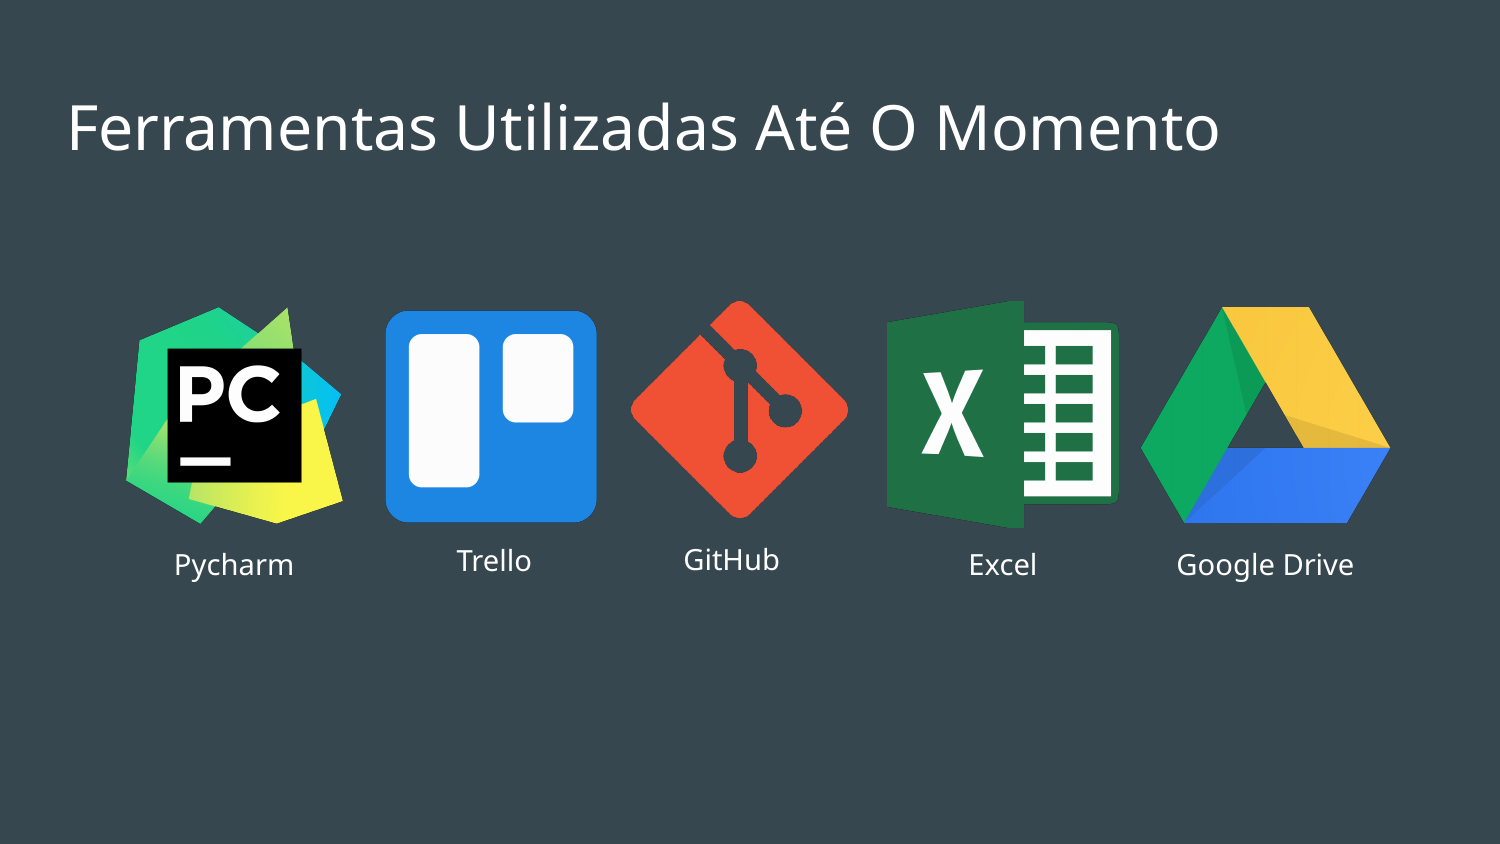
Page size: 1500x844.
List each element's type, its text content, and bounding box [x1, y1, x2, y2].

text_box GitHub [620, 526, 857, 591]
picture [349, 275, 849, 558]
picture [125, 307, 343, 524]
text_box Excel [877, 530, 1128, 596]
text_box Google Drive [1140, 530, 1391, 596]
picture [886, 301, 1119, 529]
text_box Pycharm [109, 530, 360, 596]
text_box Trello [369, 566, 620, 592]
picture [1140, 306, 1391, 524]
title Ferramentas Utilizadas Até O Momento [51, 72, 1449, 167]
